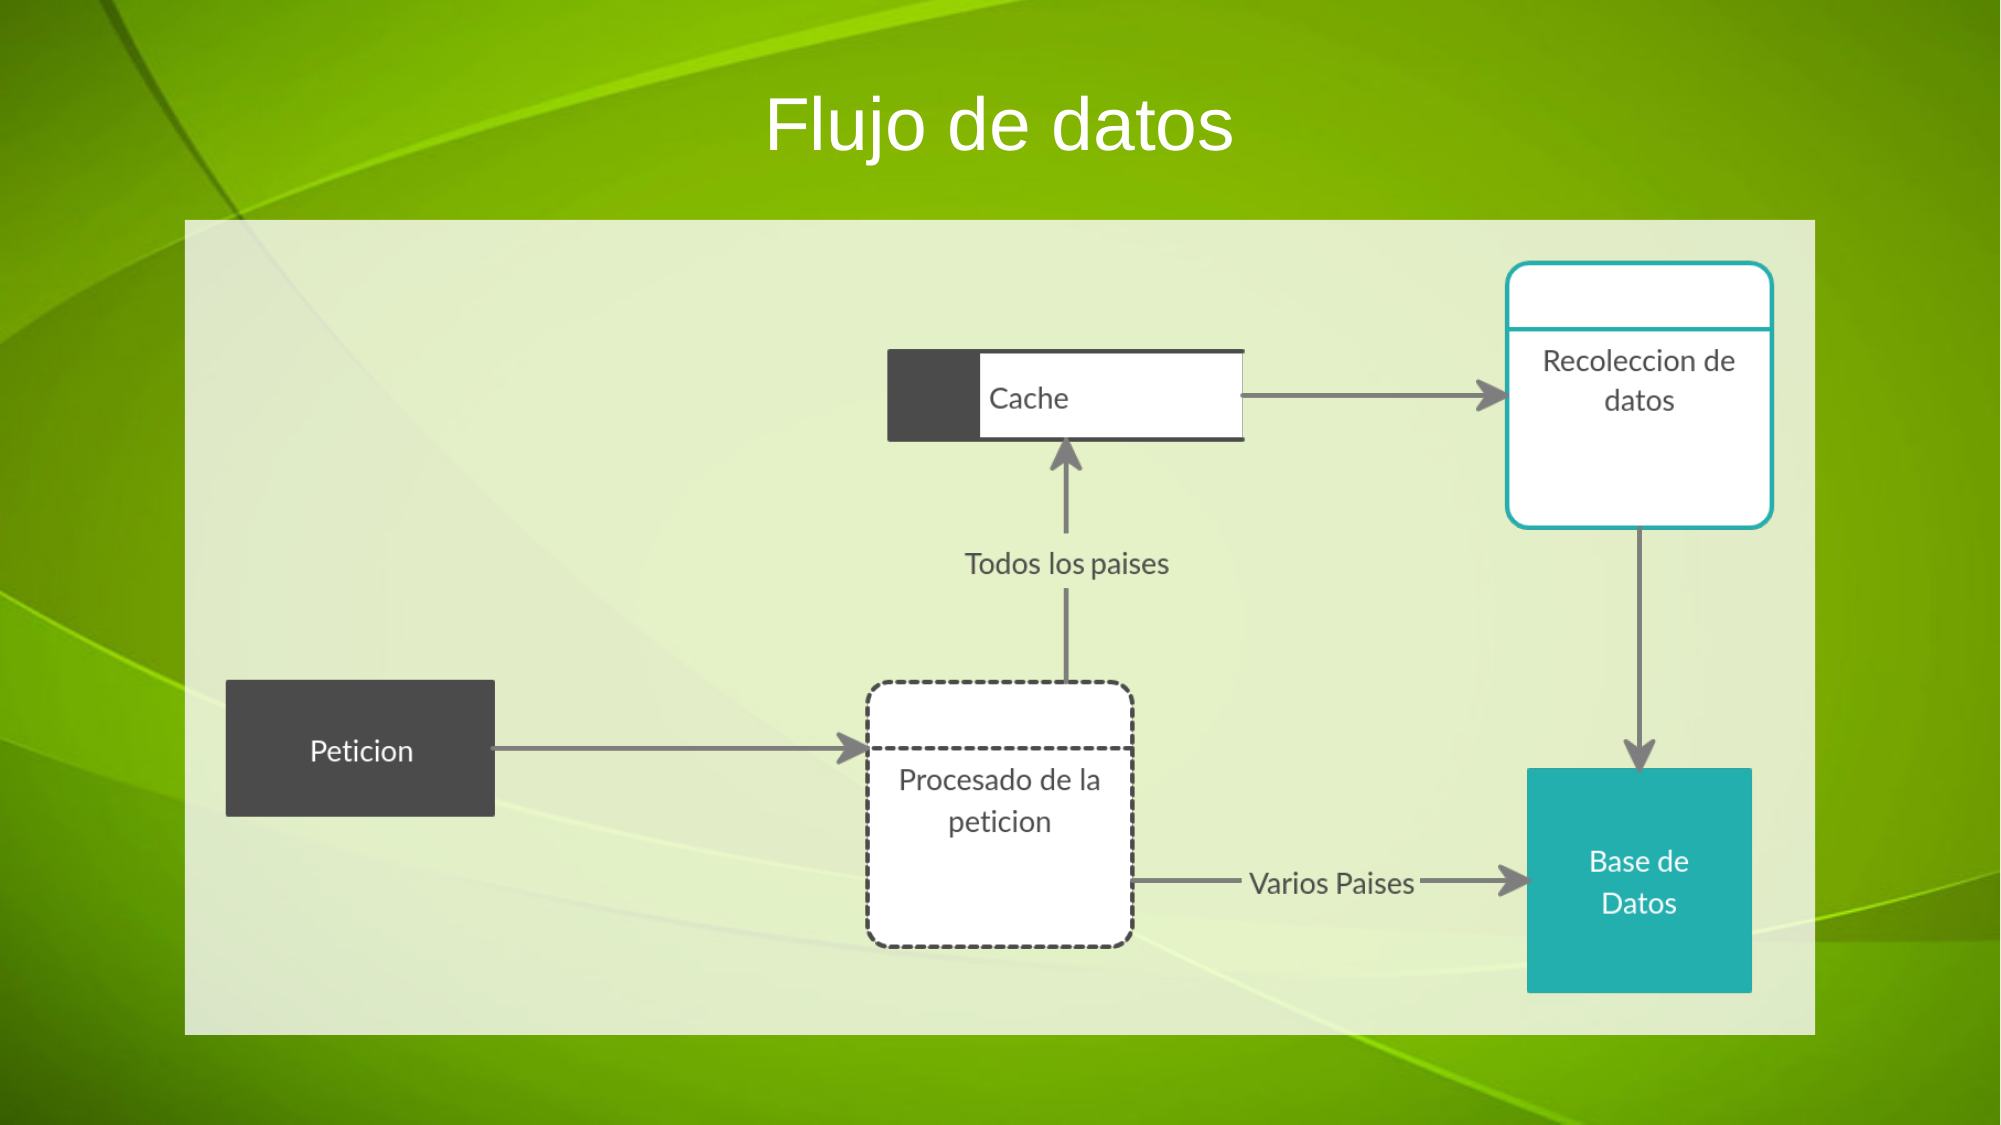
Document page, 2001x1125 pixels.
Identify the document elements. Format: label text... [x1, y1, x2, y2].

title Flujo de datos [117, 30, 1882, 173]
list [184, 219, 1816, 1036]
picture [0, 0, 2001, 1125]
